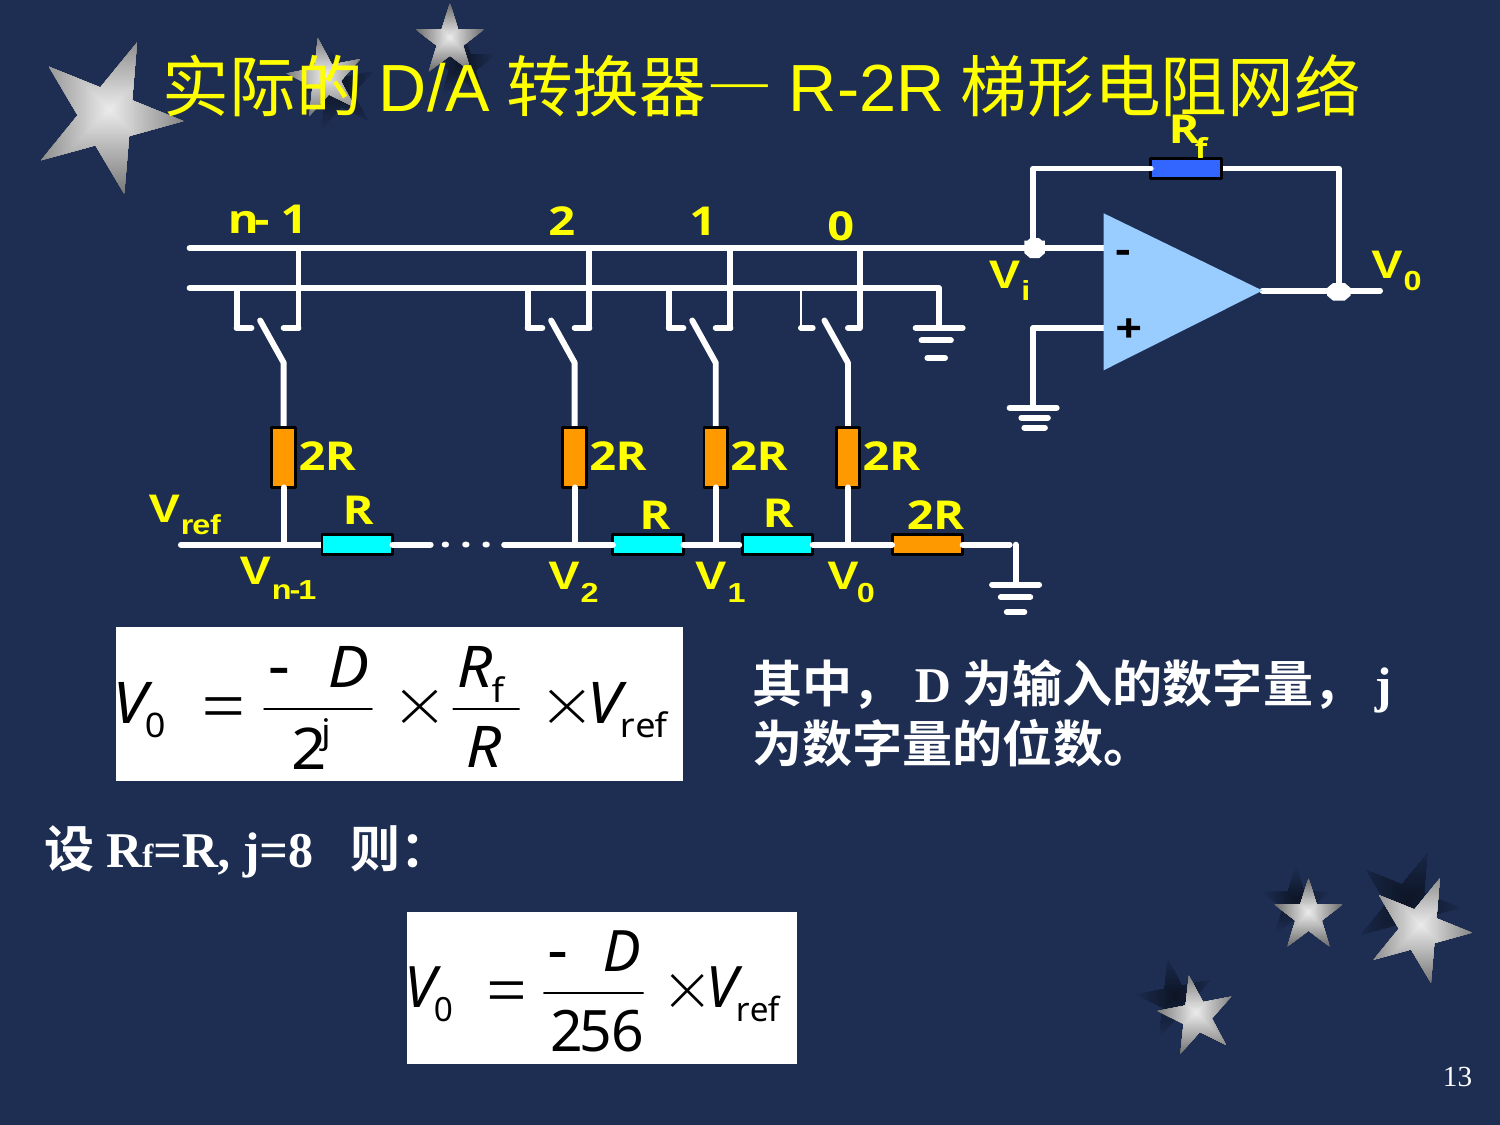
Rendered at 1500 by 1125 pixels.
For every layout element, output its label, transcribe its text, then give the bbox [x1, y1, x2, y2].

text_box 设Rf=R, j=8 则： [29, 810, 585, 886]
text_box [115, 627, 684, 782]
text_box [115, 113, 1455, 705]
text_box 其中，D为输入的数字量，j为数字量的位数。 [738, 712, 1424, 780]
slide_number 13 [1174, 1037, 1488, 1113]
title 实际的D/A转换器—R-2R梯形电阻网络 [147, 30, 1424, 112]
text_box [407, 911, 798, 1065]
